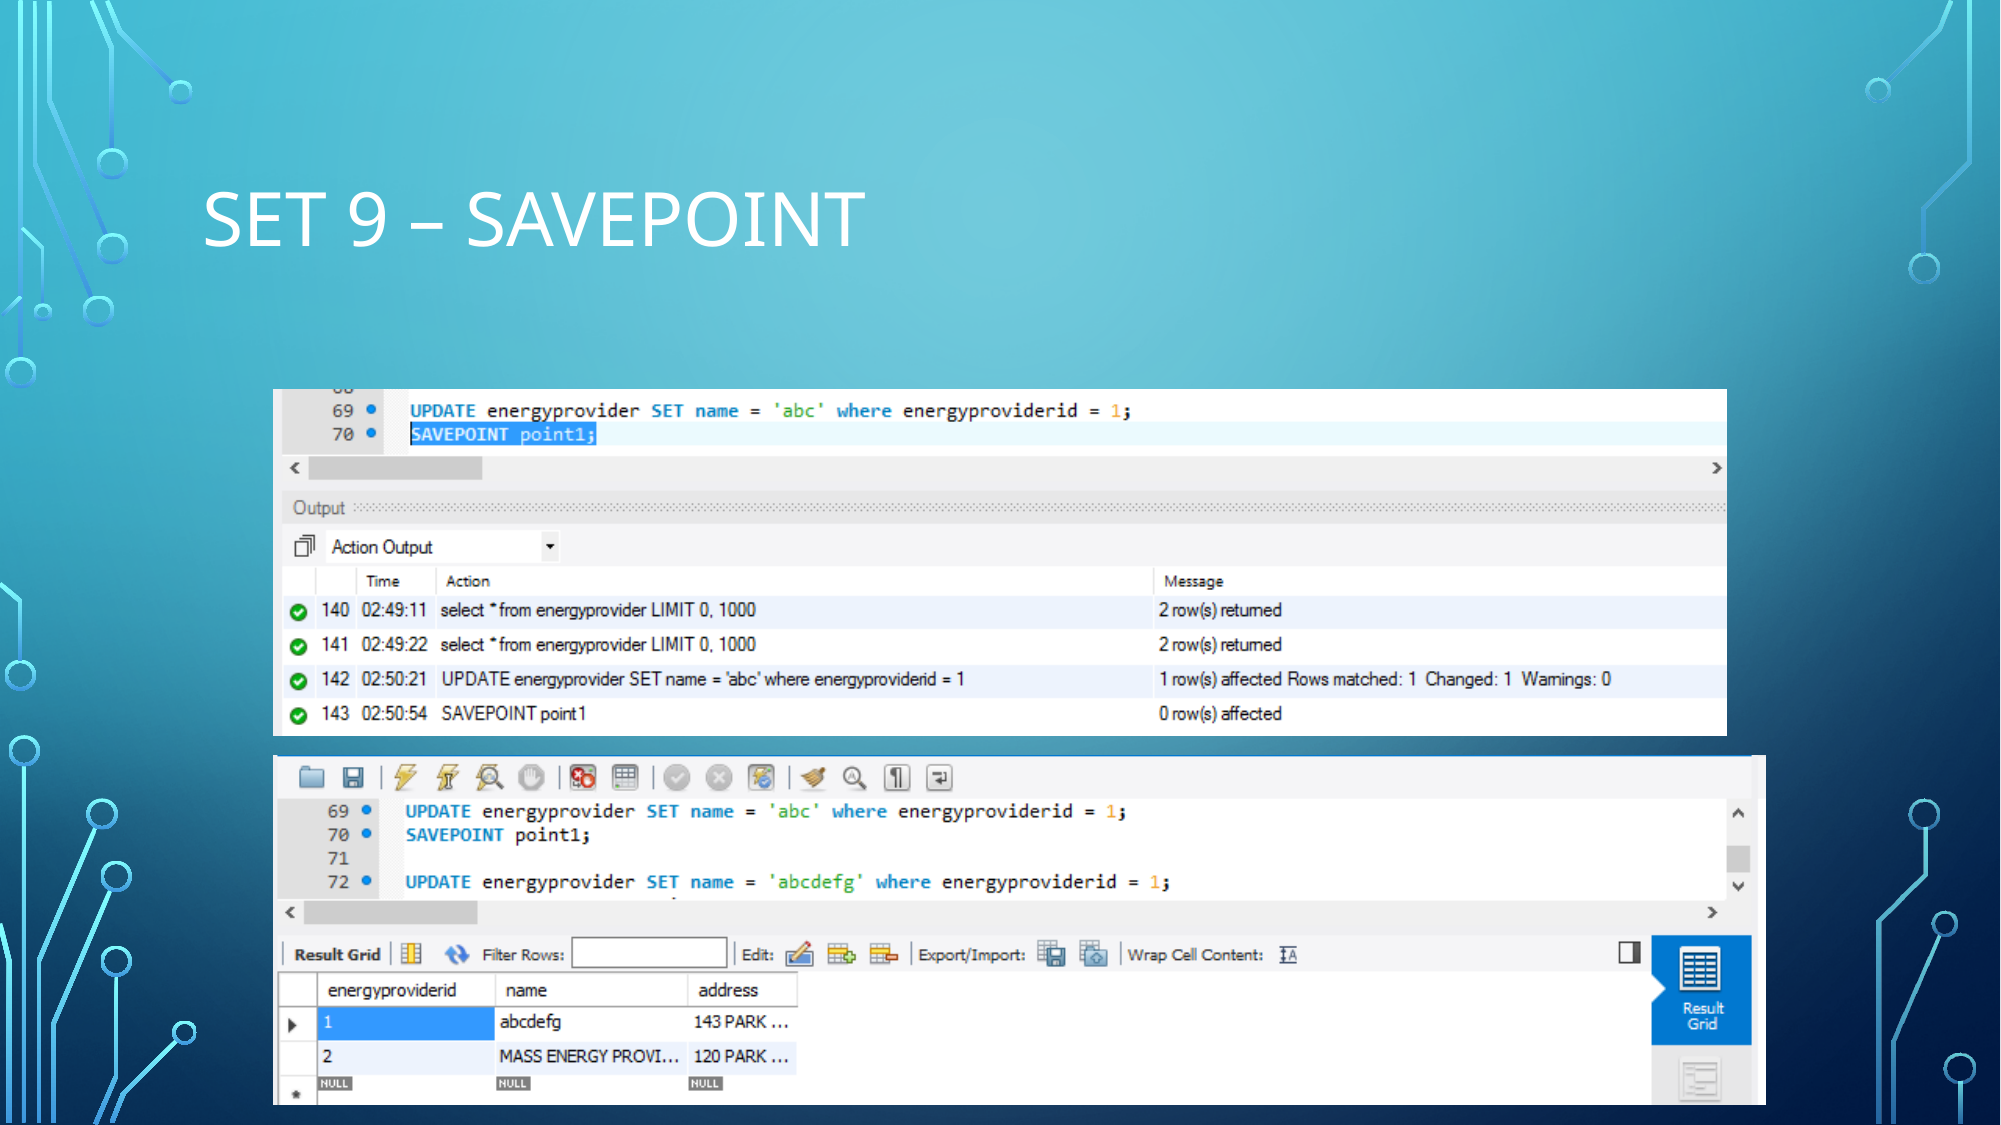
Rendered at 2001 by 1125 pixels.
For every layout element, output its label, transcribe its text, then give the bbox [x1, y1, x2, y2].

picture [273, 389, 1727, 736]
picture [273, 755, 1766, 1105]
title Set 9 – savepoint [187, 101, 1813, 344]
